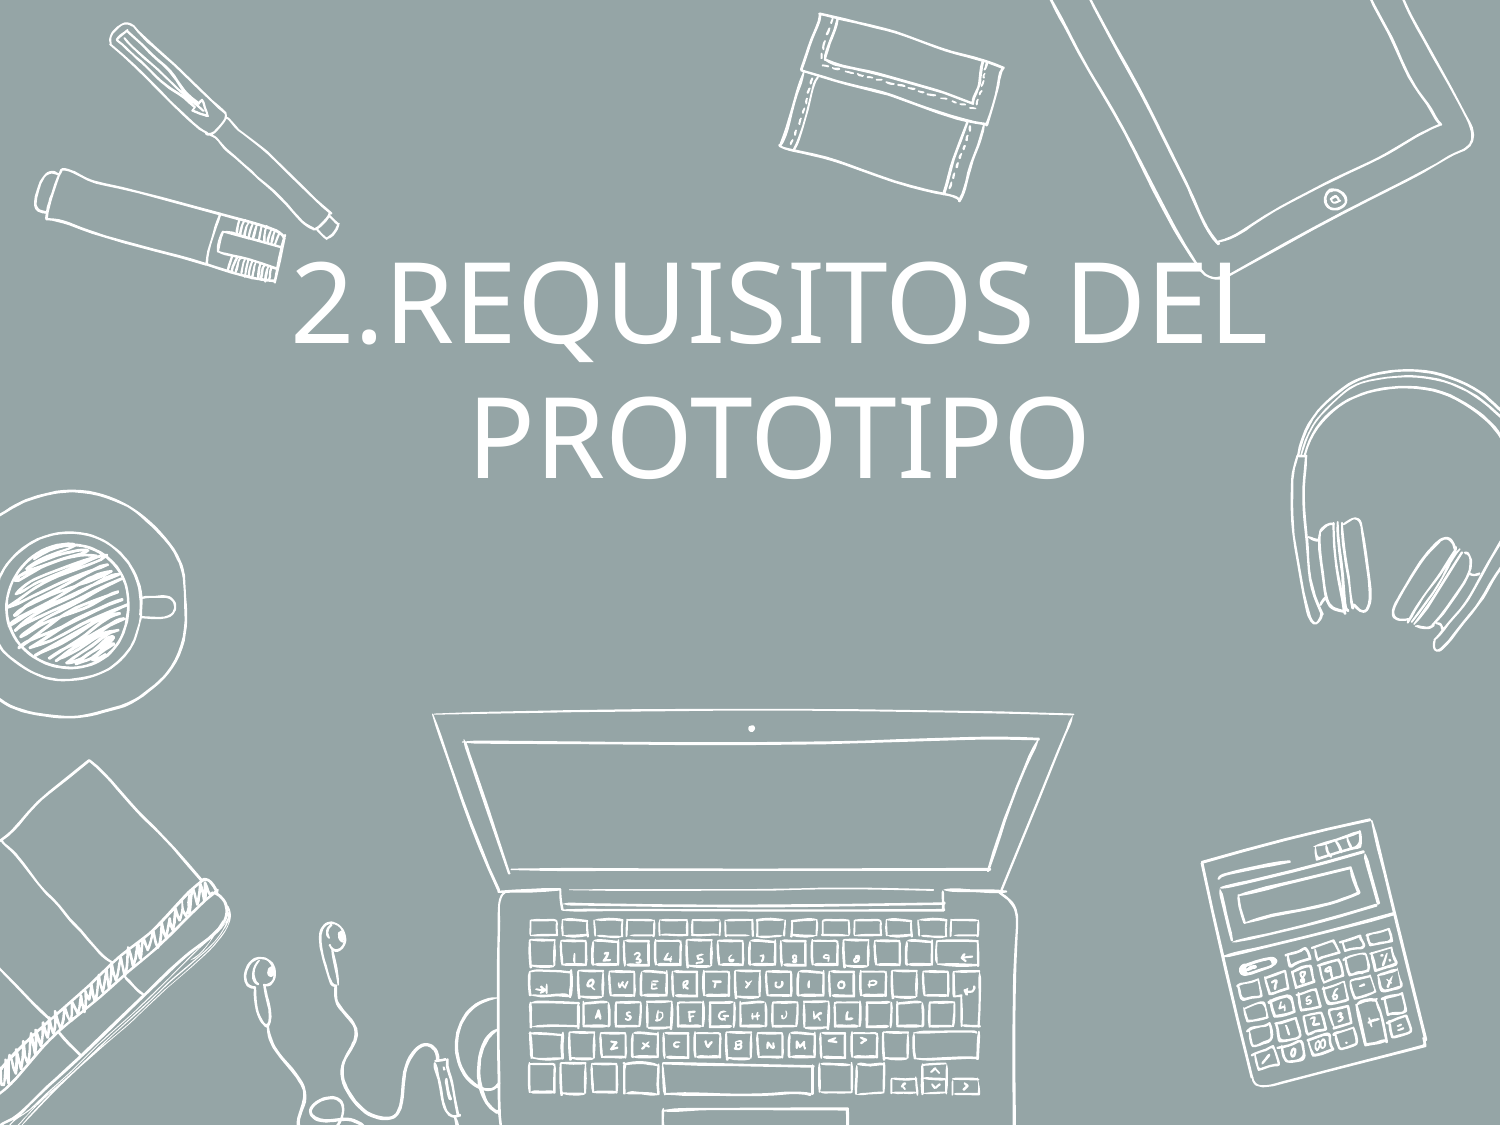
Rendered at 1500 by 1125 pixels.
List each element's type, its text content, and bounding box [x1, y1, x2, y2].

title 2.REQUISITOS DEL PROTOTIPO [253, 397, 1306, 651]
